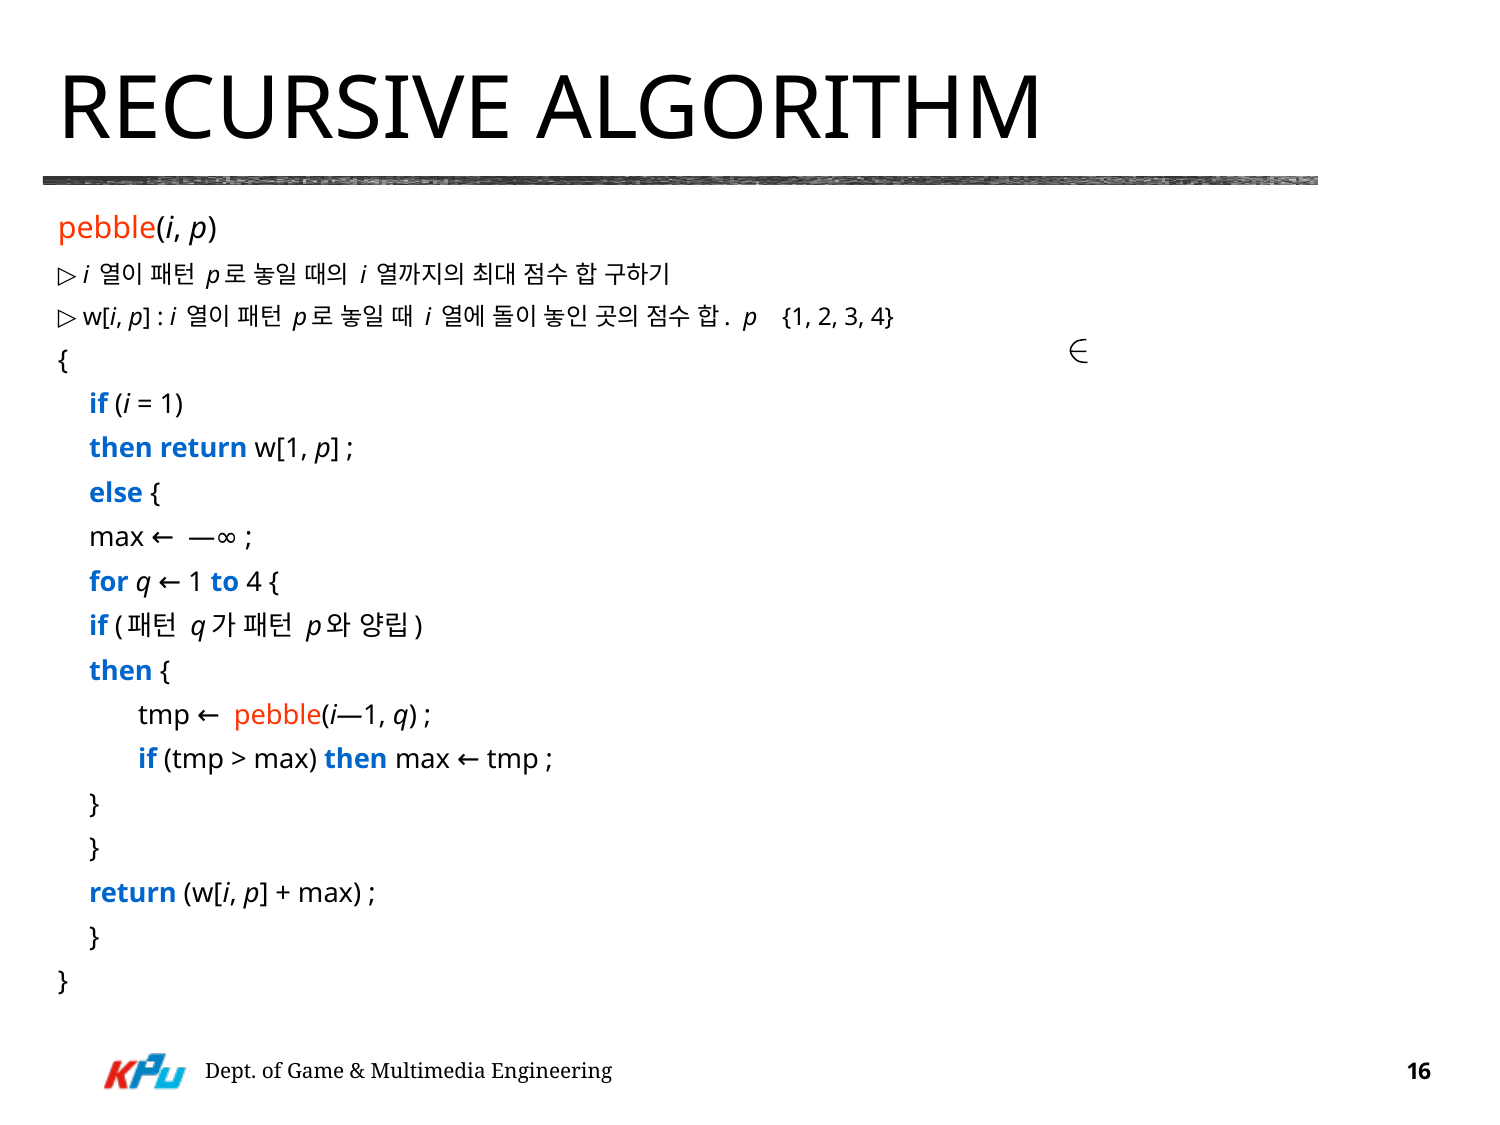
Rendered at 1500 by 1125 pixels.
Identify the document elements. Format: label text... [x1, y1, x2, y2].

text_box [1071, 340, 1087, 361]
title Recursive Algorithm [42, 39, 1458, 182]
picture [92, 1030, 191, 1120]
list pebble(i, p) ▷ i 열이 패턴 p로 놓일 때의 i 열까지의 최대 점수 합 구하기 ▷ w[i, p] : i 열이 패턴 p로 놓일 때 i 열에 돌이 놓인 곳의 점수 합. p {1, 2, 3, 4} { if (i = 1) then return w[1, p] ; else { max ← ―∞ ; for q ← 1 to 4 { if (패턴 q가 패턴 p와 양립) then { tmp ← pebble(i―1, q) ; if (tmp > max) then max ← tmp ; } } return (w[i, p] + max) ; } } [42, 207, 1458, 1013]
slide_number 16 [1379, 1042, 1459, 1103]
footer Dept. of Game & Multimedia Engineering [190, 1042, 879, 1103]
